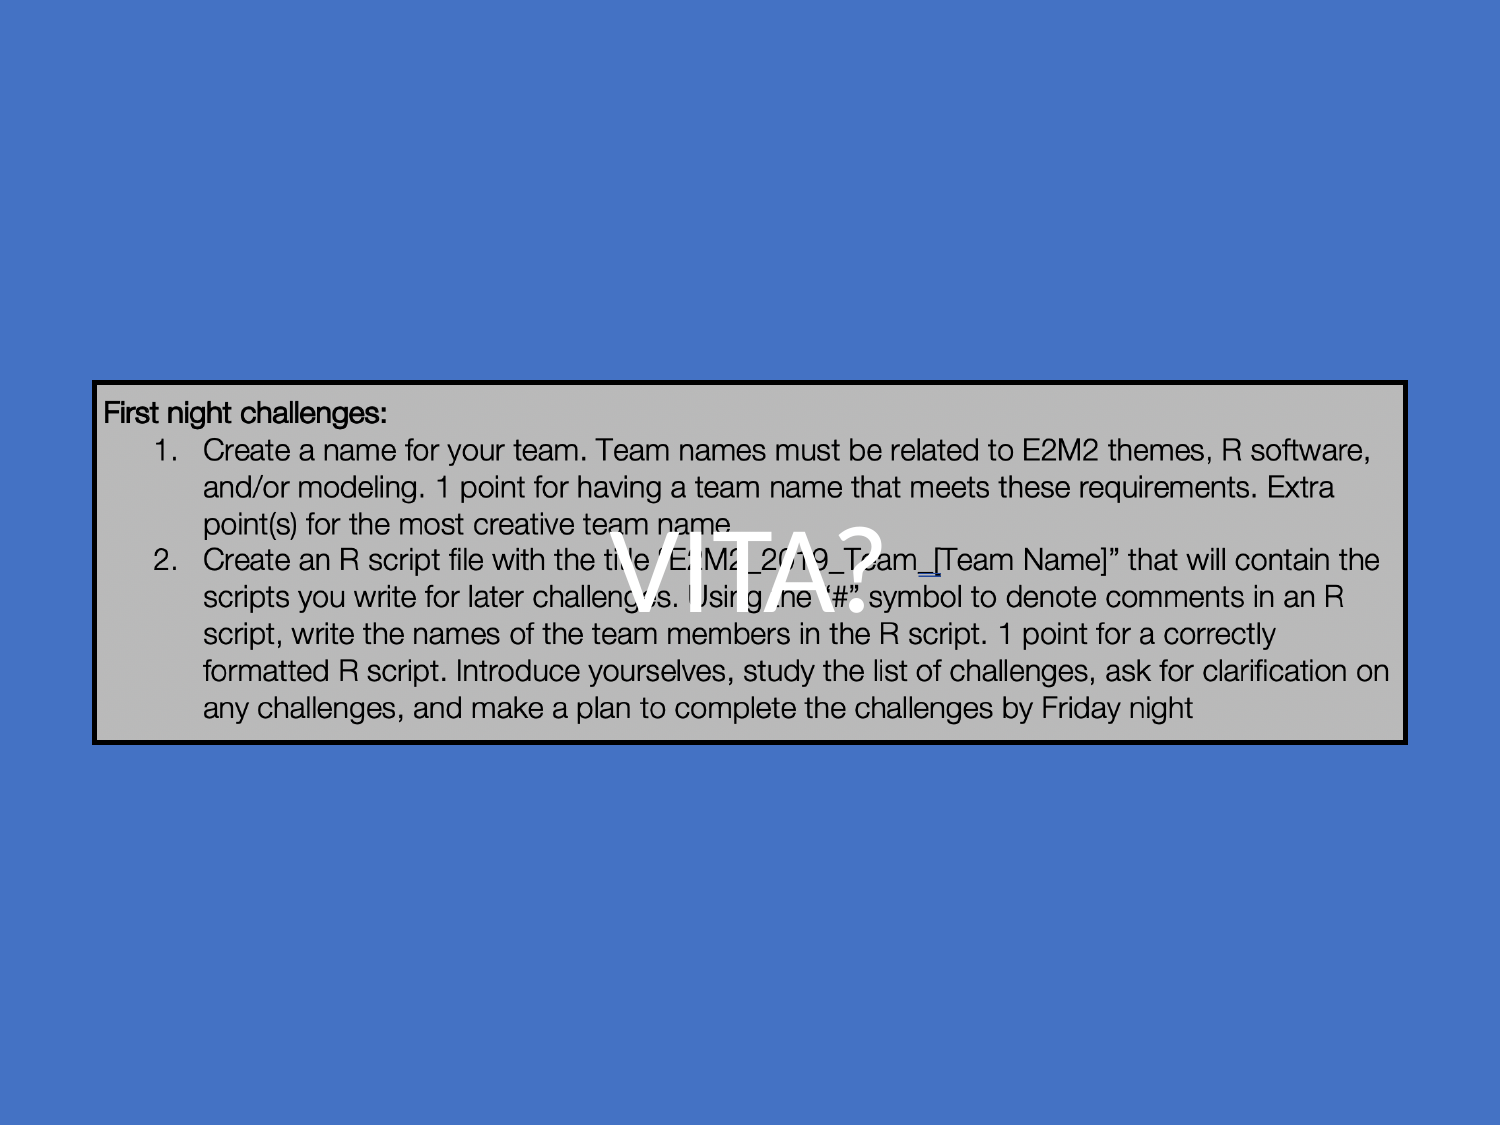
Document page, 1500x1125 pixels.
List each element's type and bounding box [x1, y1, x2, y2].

text_box [0, 0, 1500, 1125]
picture [94, 382, 1406, 743]
